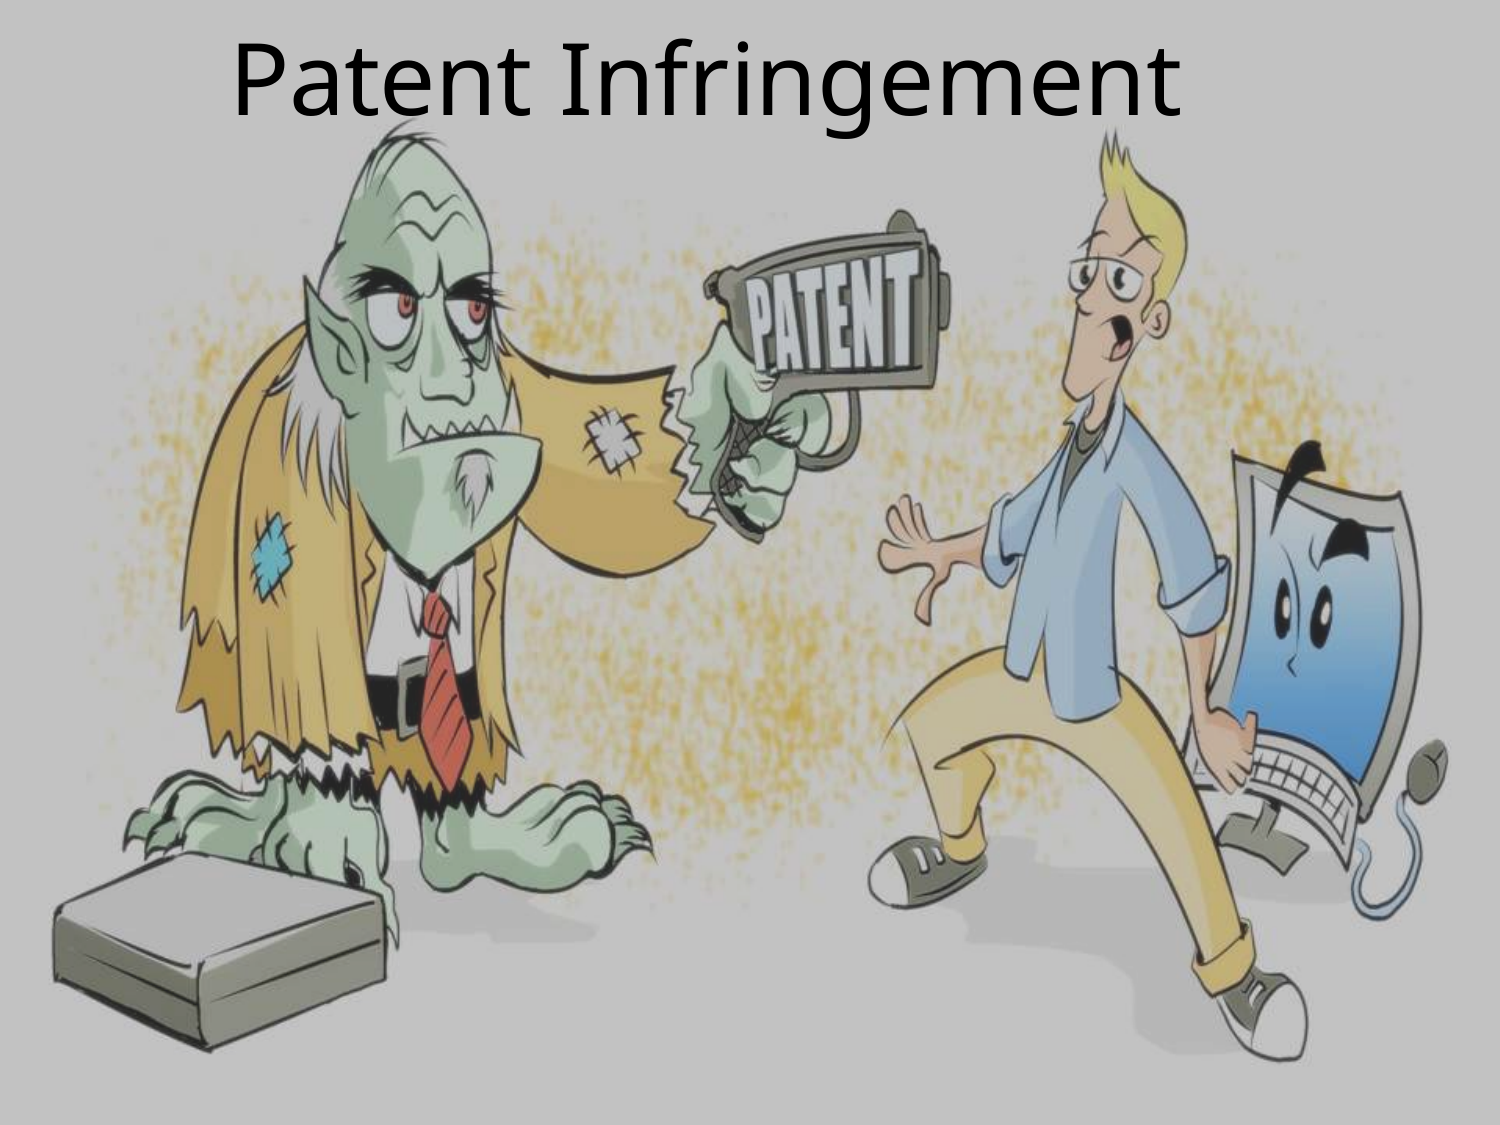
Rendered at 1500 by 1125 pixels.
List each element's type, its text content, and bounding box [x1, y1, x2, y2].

text_box [0, 0, 1500, 1125]
title Patent Infringement [227, 13, 1323, 204]
